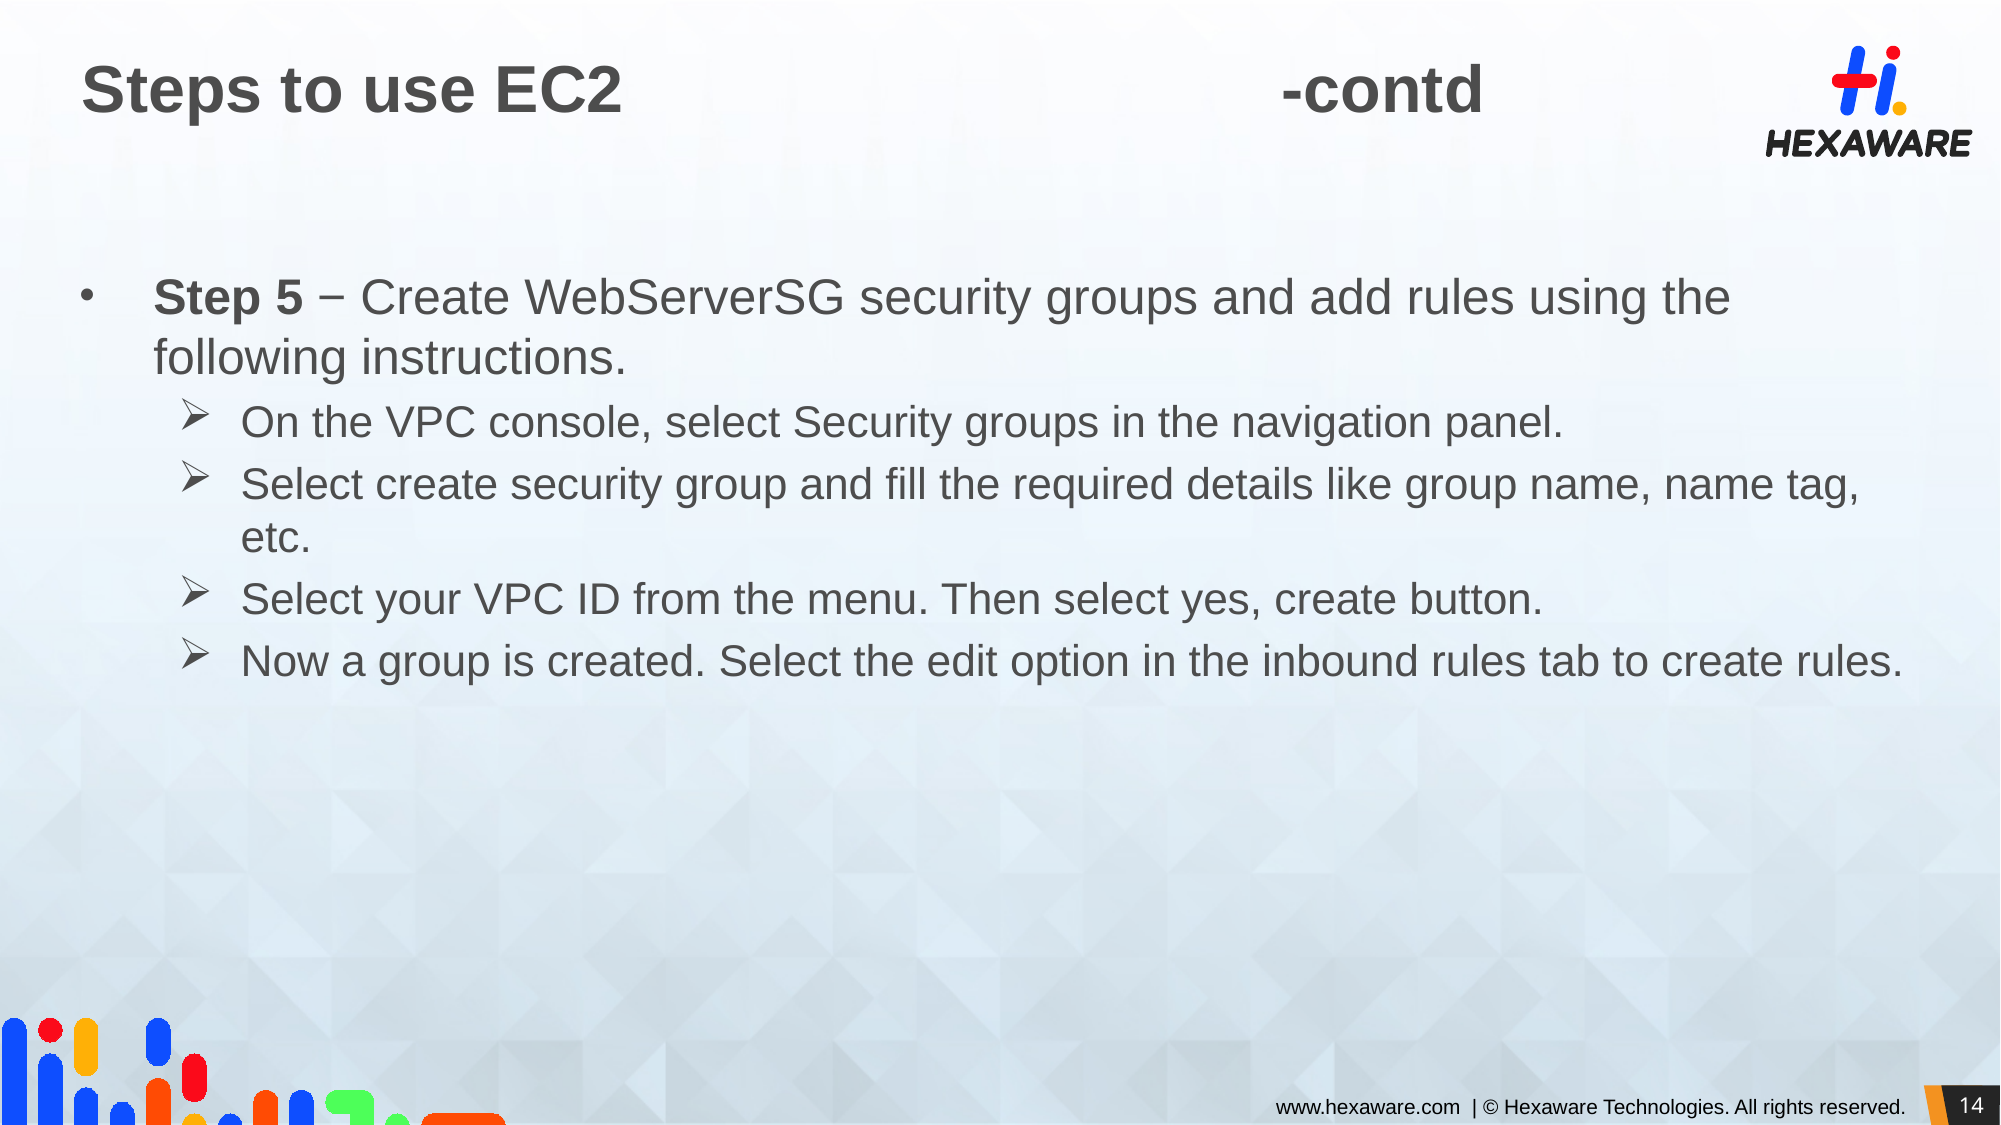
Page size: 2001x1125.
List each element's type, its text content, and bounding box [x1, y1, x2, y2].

title Steps to use EC2 -contd [70, 35, 1521, 136]
picture [0, 0, 2001, 1125]
list Step 5 − Create WebServerSG security groups and add rules using the following instructions. On the VPC console, select Security groups in the navigation panel. Select create security group and fill the required details like group name, name tag, etc. Select your VPC ID from the menu. Then select yes, create button. Now a group is created. Select the edit option in the inbound rules tab to create rules. [67, 258, 1933, 1062]
